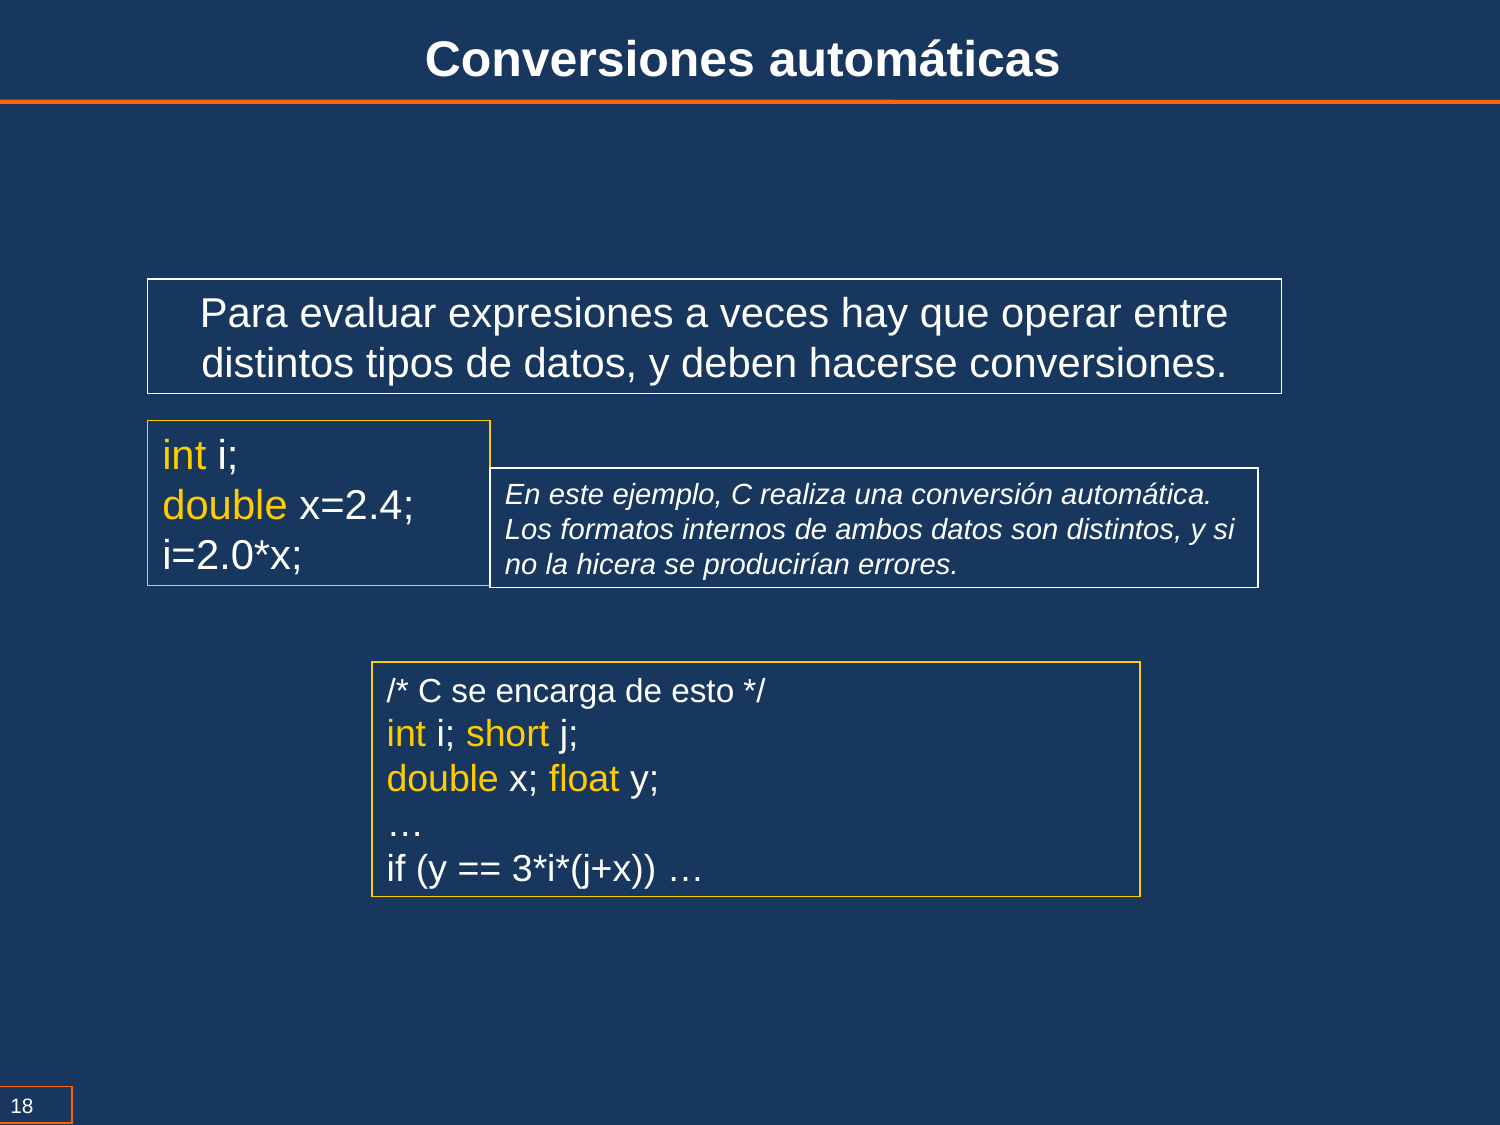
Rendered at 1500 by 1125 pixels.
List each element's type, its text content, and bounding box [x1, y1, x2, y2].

text_box Para evaluar expresiones a veces hay que operar entre distintos tipos de datos, y deben hacerse conversiones. [147, 278, 1282, 394]
text_box En este ejemplo, C realiza una conversión automática. Los formatos internos de ambos datos son distintos, y si no la hicera se producirían errores. [490, 468, 1259, 588]
text_box int i; double x=2.4; i=2.0*x; [147, 420, 491, 586]
text_box /* C se encarga de esto */ int i; short j; double x; float y; … if (y == 3*i*(j+x)) … [371, 661, 1140, 897]
text_box Conversiones automáticas [320, 19, 1166, 94]
